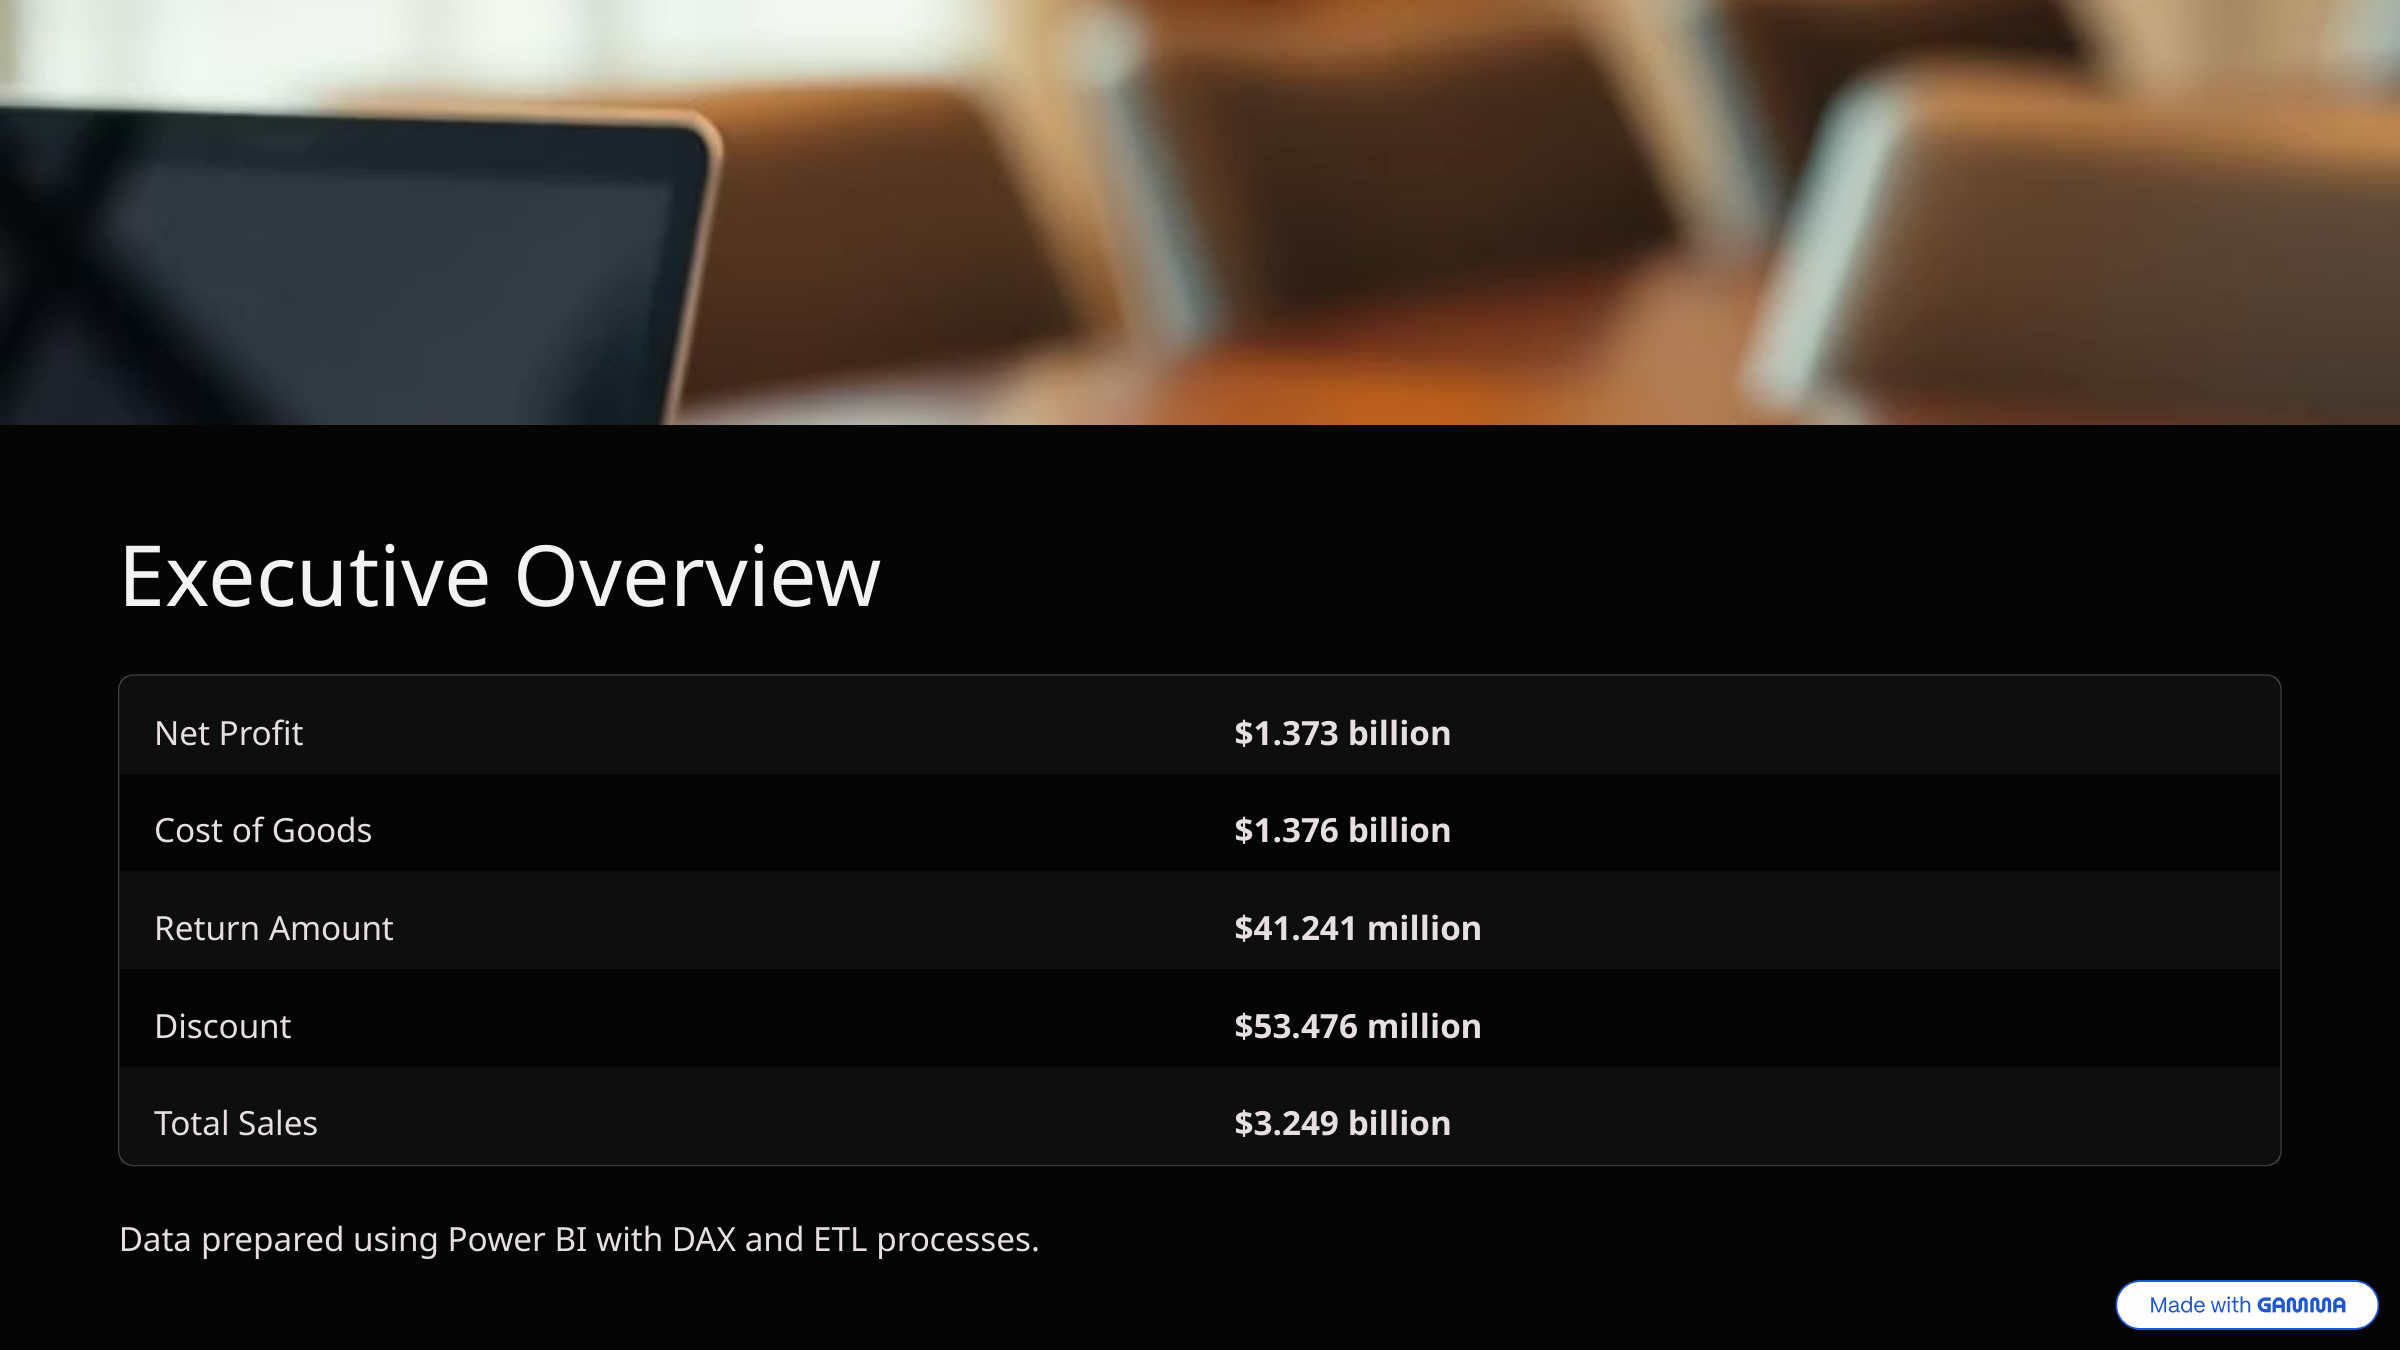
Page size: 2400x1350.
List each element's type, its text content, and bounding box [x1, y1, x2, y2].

text_box Total Sales [154, 1088, 1166, 1143]
text_box Return Amount [154, 893, 1166, 948]
text_box Cost of Goods [154, 795, 1166, 850]
text_box Discount [154, 990, 1166, 1045]
text_box [120, 969, 2280, 1066]
text_box [120, 1066, 2280, 1165]
text_box [120, 773, 2280, 871]
text_box Executive Overview [118, 517, 968, 625]
text_box $1.373 billion [1234, 697, 2246, 753]
picture [0, 0, 2400, 425]
text_box $1.376 billion [1234, 795, 2246, 850]
text_box $3.249 billion [1234, 1088, 2246, 1143]
text_box Net Profit [154, 697, 1166, 753]
text_box Data prepared using Power BI with DAX and ETL processes. [118, 1203, 2282, 1258]
text_box $53.476 million [1234, 990, 2246, 1045]
picture [2106, 1271, 2389, 1339]
text_box $41.241 million [1234, 893, 2246, 948]
text_box [120, 871, 2280, 969]
text_box [120, 676, 2280, 773]
